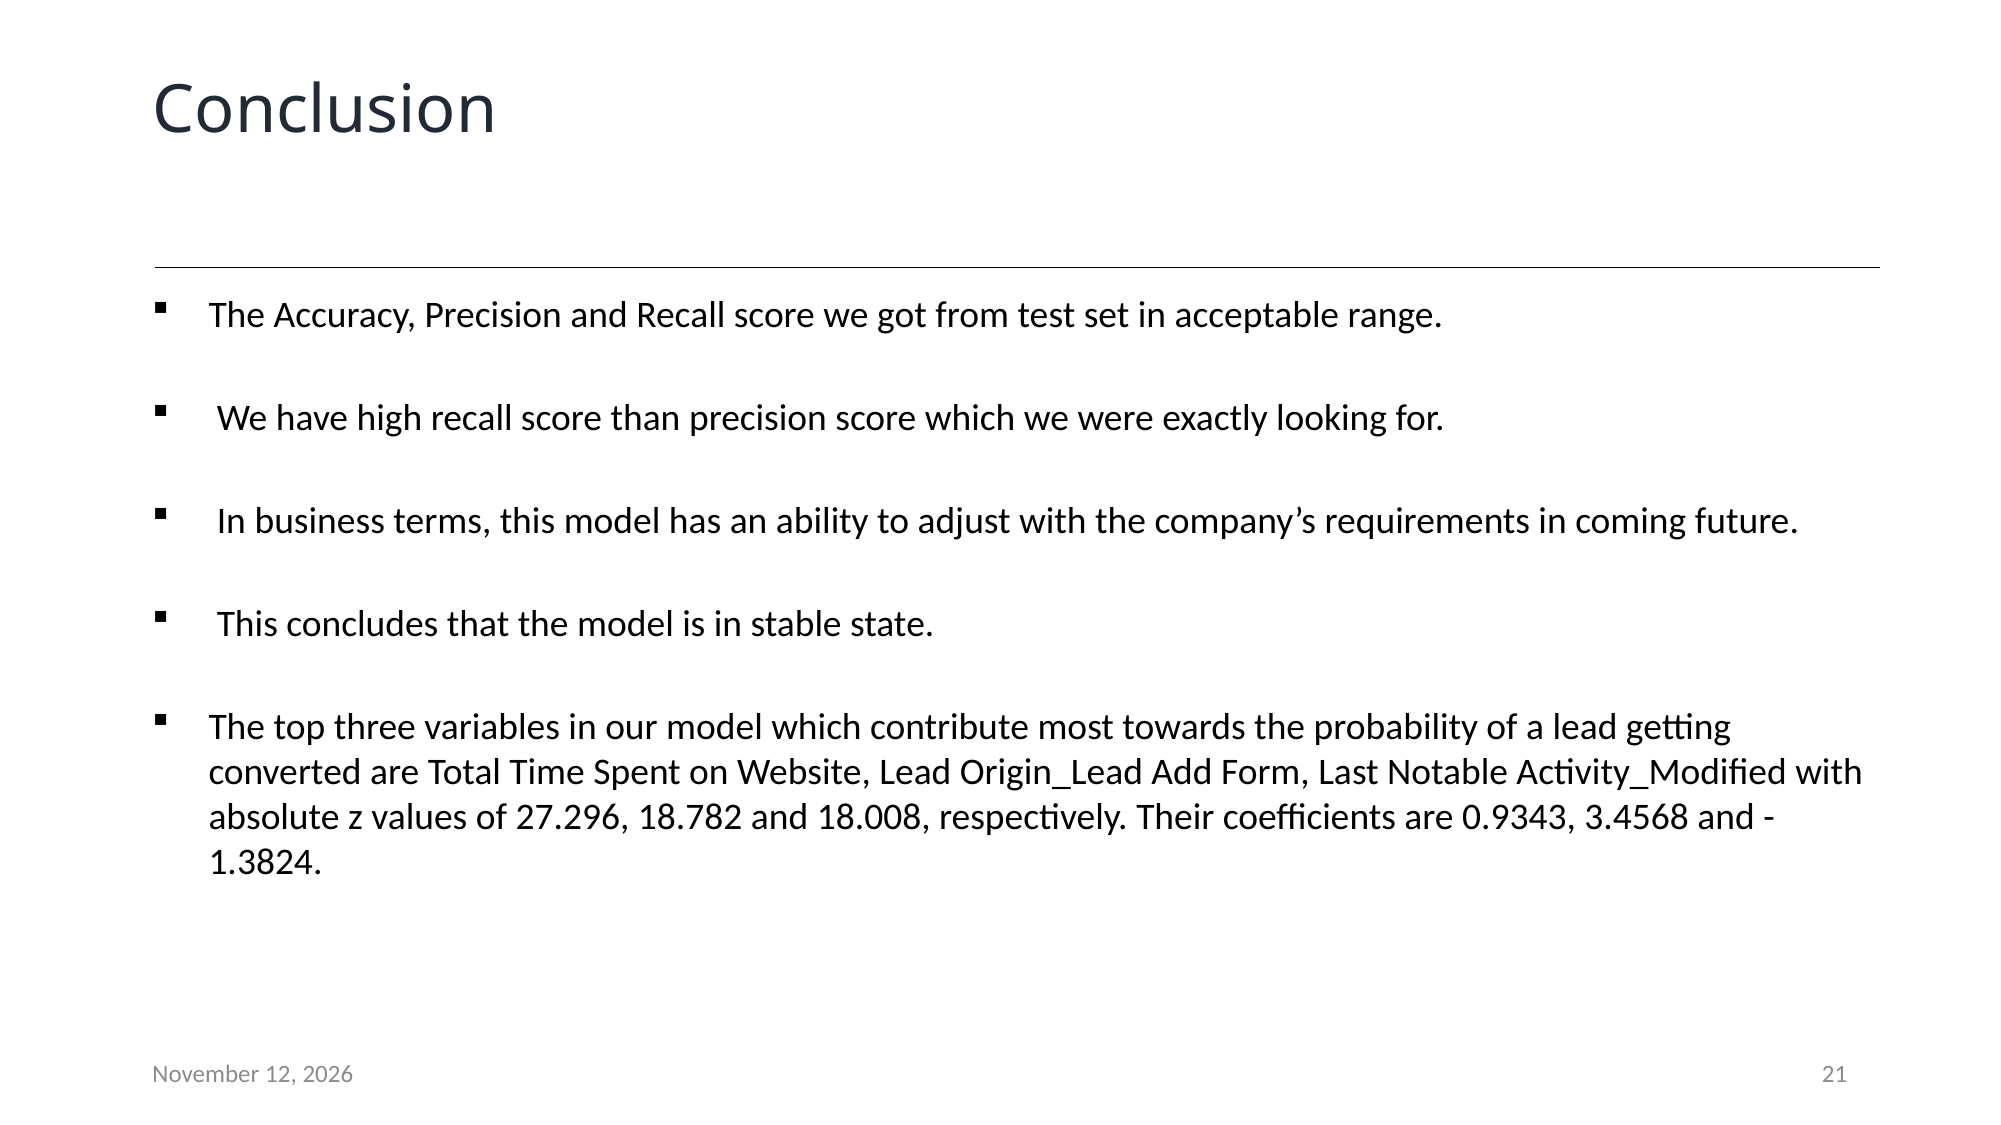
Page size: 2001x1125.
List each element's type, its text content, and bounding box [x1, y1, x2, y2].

title Conclusion [137, 53, 1863, 155]
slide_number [137, 1042, 588, 1103]
text_box [137, 155, 1863, 270]
text_box The Accuracy, Precision and Recall score we got from test set in acceptable range. We have high recall score than precision score which we were exactly looking for. In business terms, this model has an ability to adjust with the company’s requirements in coming future. This concludes that the model is in stable state. The top three variables in our model which contribute most towards the probability of a lead getting converted are Total Time Spent on Website, Lead Origin_Lead Add Form, Last Notable Activity_Modified with absolute z values of 27.296, 18.782 and 18.008, respectively. Their coefficients are 0.9343, 3.4568 and -1.3824. [137, 282, 1903, 986]
slide_number 21 [1412, 1042, 1863, 1103]
